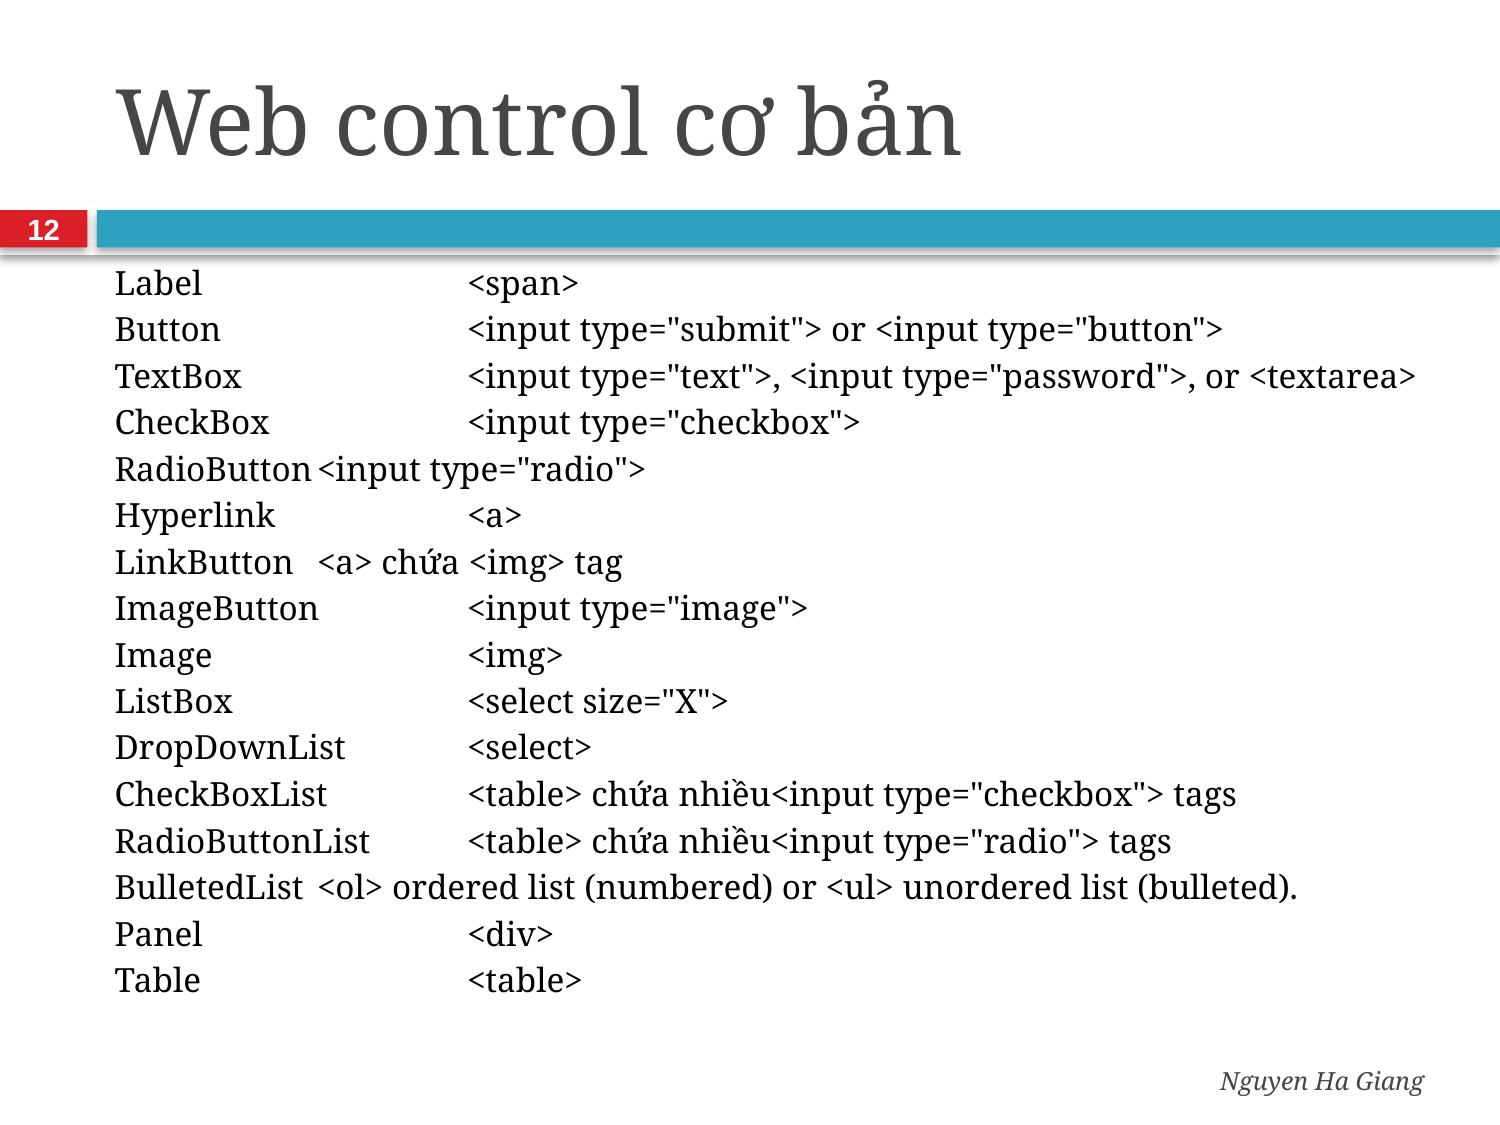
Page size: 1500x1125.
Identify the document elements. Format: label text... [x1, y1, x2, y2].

slide_number 12 [0, 208, 88, 249]
text_box Label <span> Button <input type="submit"> or <input type="button"> TextBox <input type="text">, <input type="password">, or <textarea> CheckBox <input type="checkbox"> RadioButton <input type="radio"> Hyperlink <a> LinkButton <a> chứa <img> tag ImageButton <input type="image"> Image <img> ListBox <select size="X"> DropDownList <select> CheckBoxList <table> chứa nhiều<input type="checkbox"> tags RadioButtonList <table> chứa nhiều<input type="radio"> tags BulletedList <ol> ordered list (numbered) or <ul> unordered list (bulleted). Panel <div> Table <table> [99, 262, 1438, 1025]
footer Nguyen Ha Giang [549, 1052, 1440, 1113]
title Web control cơ bản [100, 37, 1438, 200]
